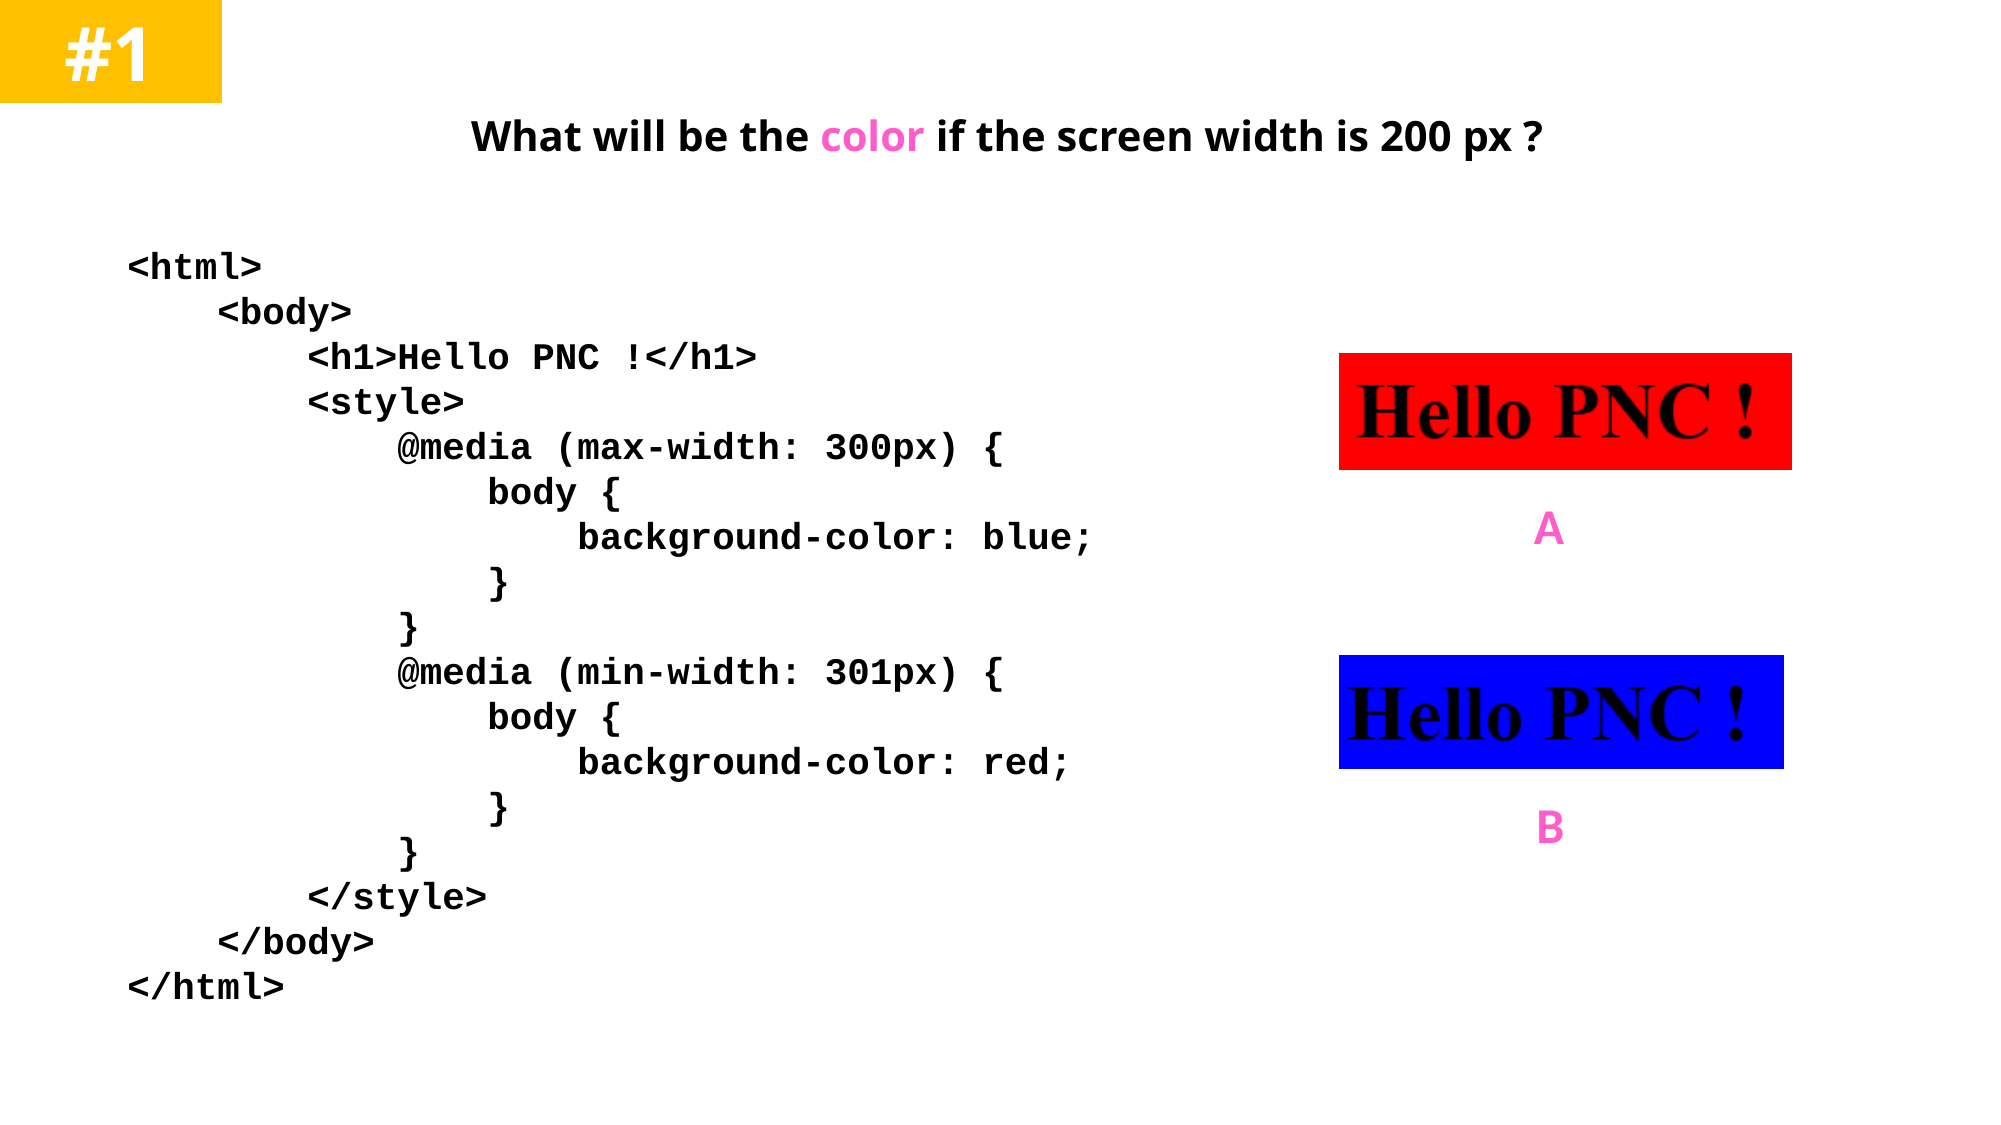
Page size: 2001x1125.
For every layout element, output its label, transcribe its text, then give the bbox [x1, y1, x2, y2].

text_box What will be the color if the screen width is 200 px ? [456, 102, 1581, 288]
picture [1339, 353, 1792, 470]
text_box <html> <body> <h1>Hello PNC !</h1> <style> @media (max-width: 300px) { body { background-color: blue; } } @media (min-width: 301px) { body { background-color: red; } } </style> </body> </html> [112, 234, 1113, 1015]
text_box B [1521, 785, 1580, 861]
text_box A [1518, 486, 1579, 562]
picture [1339, 655, 1784, 769]
text_box #1 [0, 0, 222, 103]
